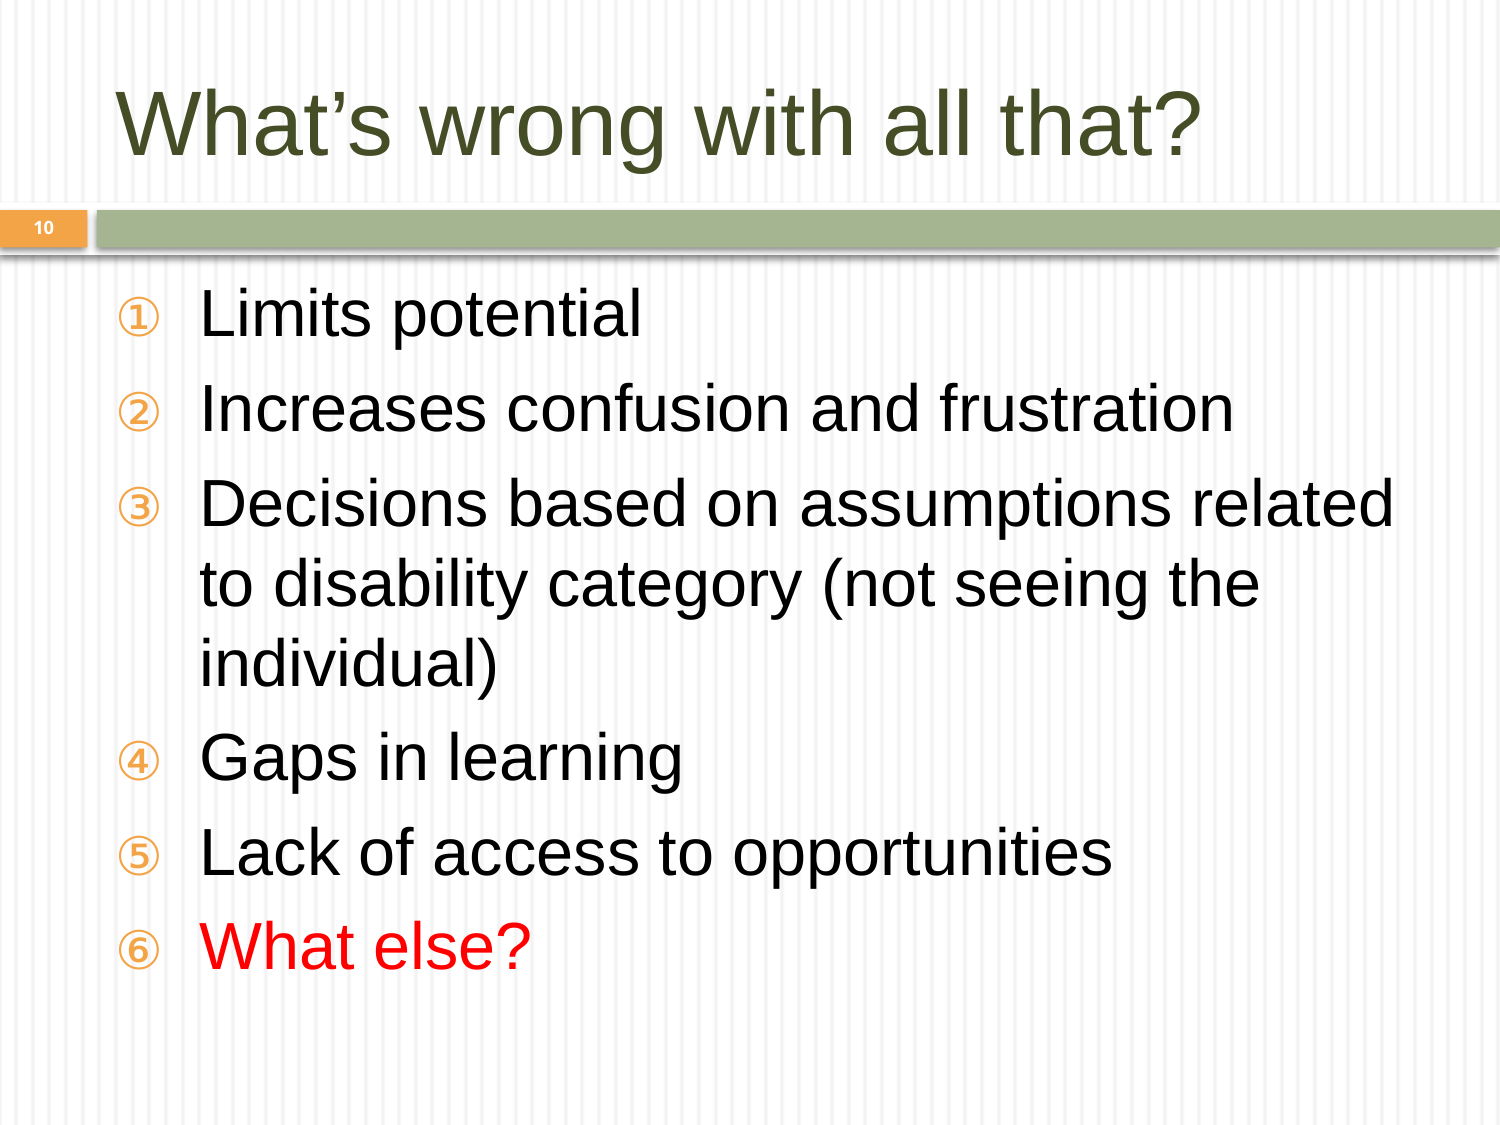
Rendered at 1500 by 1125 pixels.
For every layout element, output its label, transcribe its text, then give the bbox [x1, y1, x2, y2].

list Limits potential Increases confusion and frustration Decisions based on assumptions related to disability category (not seeing the individual) Gaps in learning Lack of access to opportunities What else? [100, 262, 1438, 1000]
slide_number 10 [0, 208, 88, 249]
title What’s wrong with all that? [100, 37, 1438, 200]
